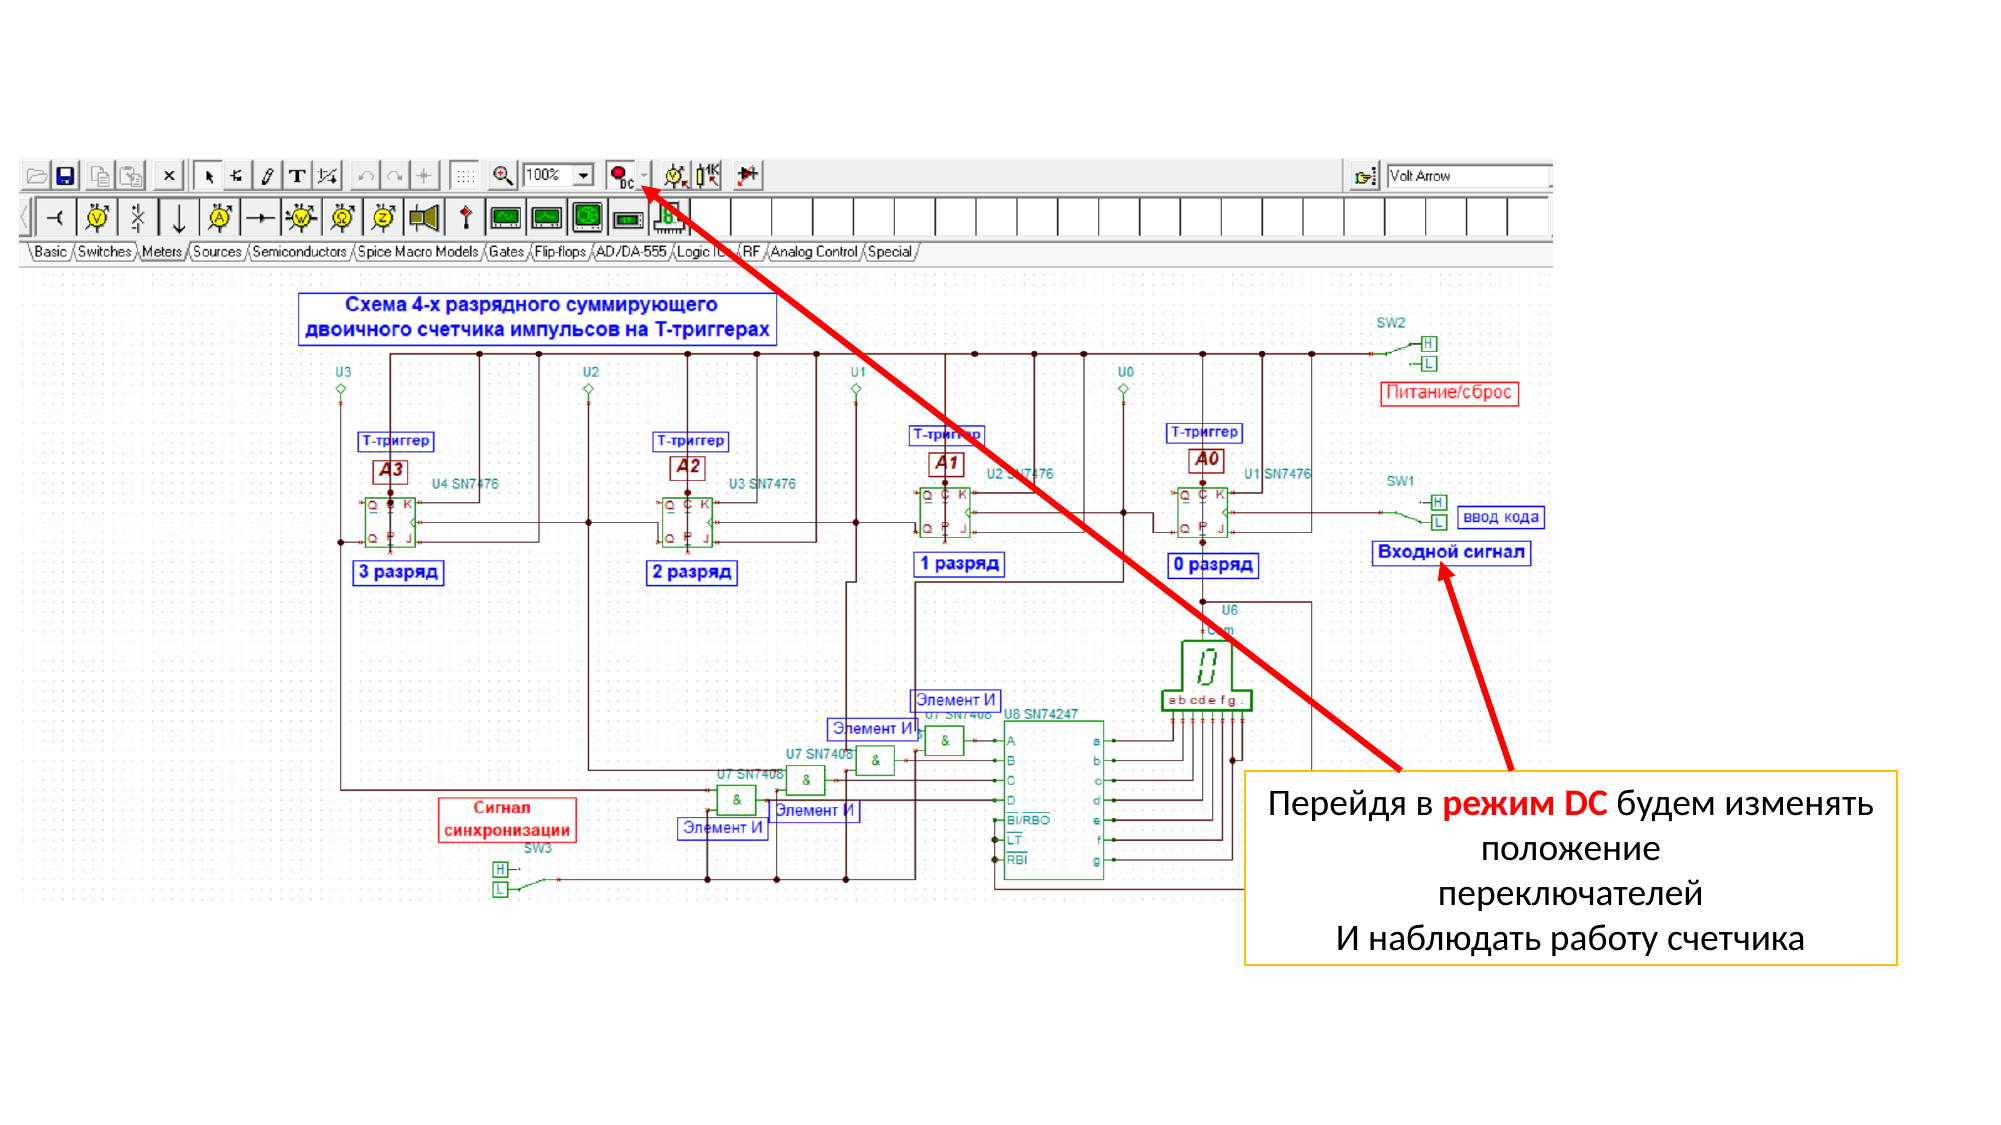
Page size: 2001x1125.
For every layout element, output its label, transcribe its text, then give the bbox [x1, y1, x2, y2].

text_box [640, 185, 1401, 771]
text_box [1440, 560, 1512, 771]
picture [19, 157, 1553, 903]
text_box Перейдя в режим DC будем изменять положение переключателей И наблюдать работу счетчика [1244, 770, 1898, 966]
